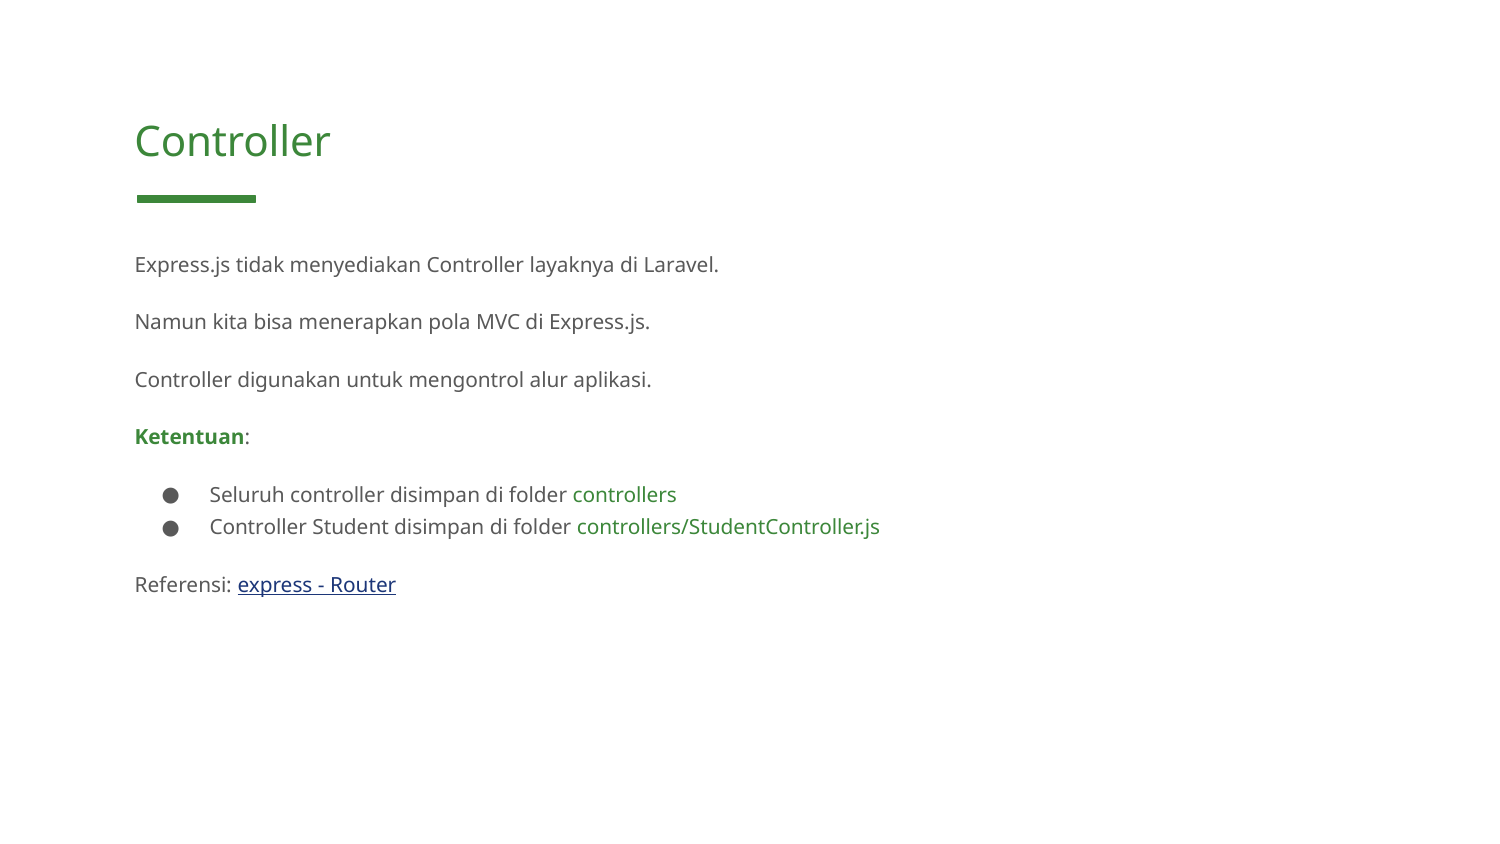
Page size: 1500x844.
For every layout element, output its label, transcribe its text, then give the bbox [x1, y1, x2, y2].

title Controller [119, 97, 1381, 185]
text_box [137, 196, 256, 202]
list Express.js tidak menyediakan Controller layaknya di Laravel. Namun kita bisa menerapkan pola MVC di Express.js. Controller digunakan untuk mengontrol alur aplikasi. Ketentuan: Seluruh controller disimpan di folder controllers Controller Student disimpan di folder controllers/StudentController.js Referensi: express - Router [119, 230, 1381, 712]
